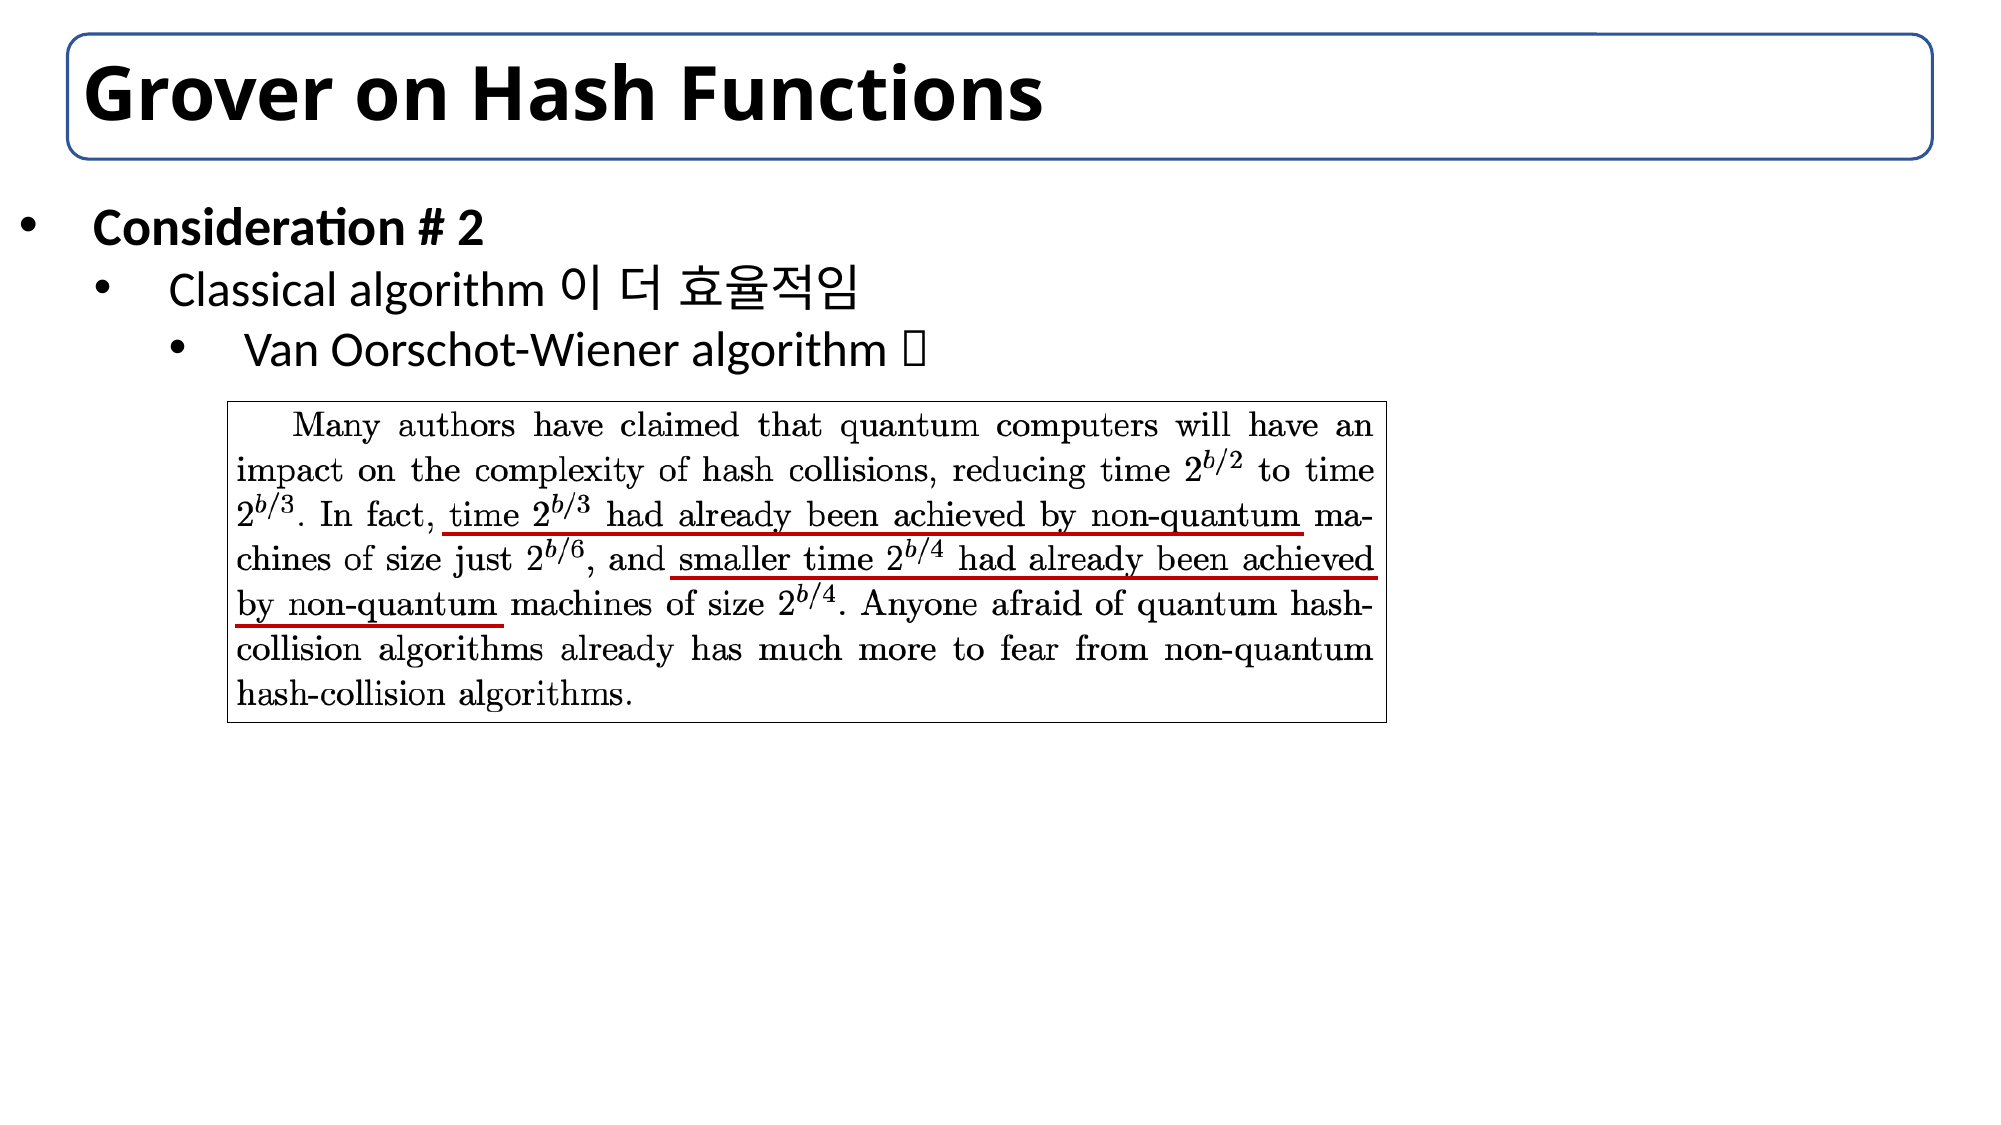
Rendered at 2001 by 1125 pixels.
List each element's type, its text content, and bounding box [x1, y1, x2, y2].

picture [227, 401, 1387, 723]
title Grover on Hash Functions [67, 34, 1933, 160]
